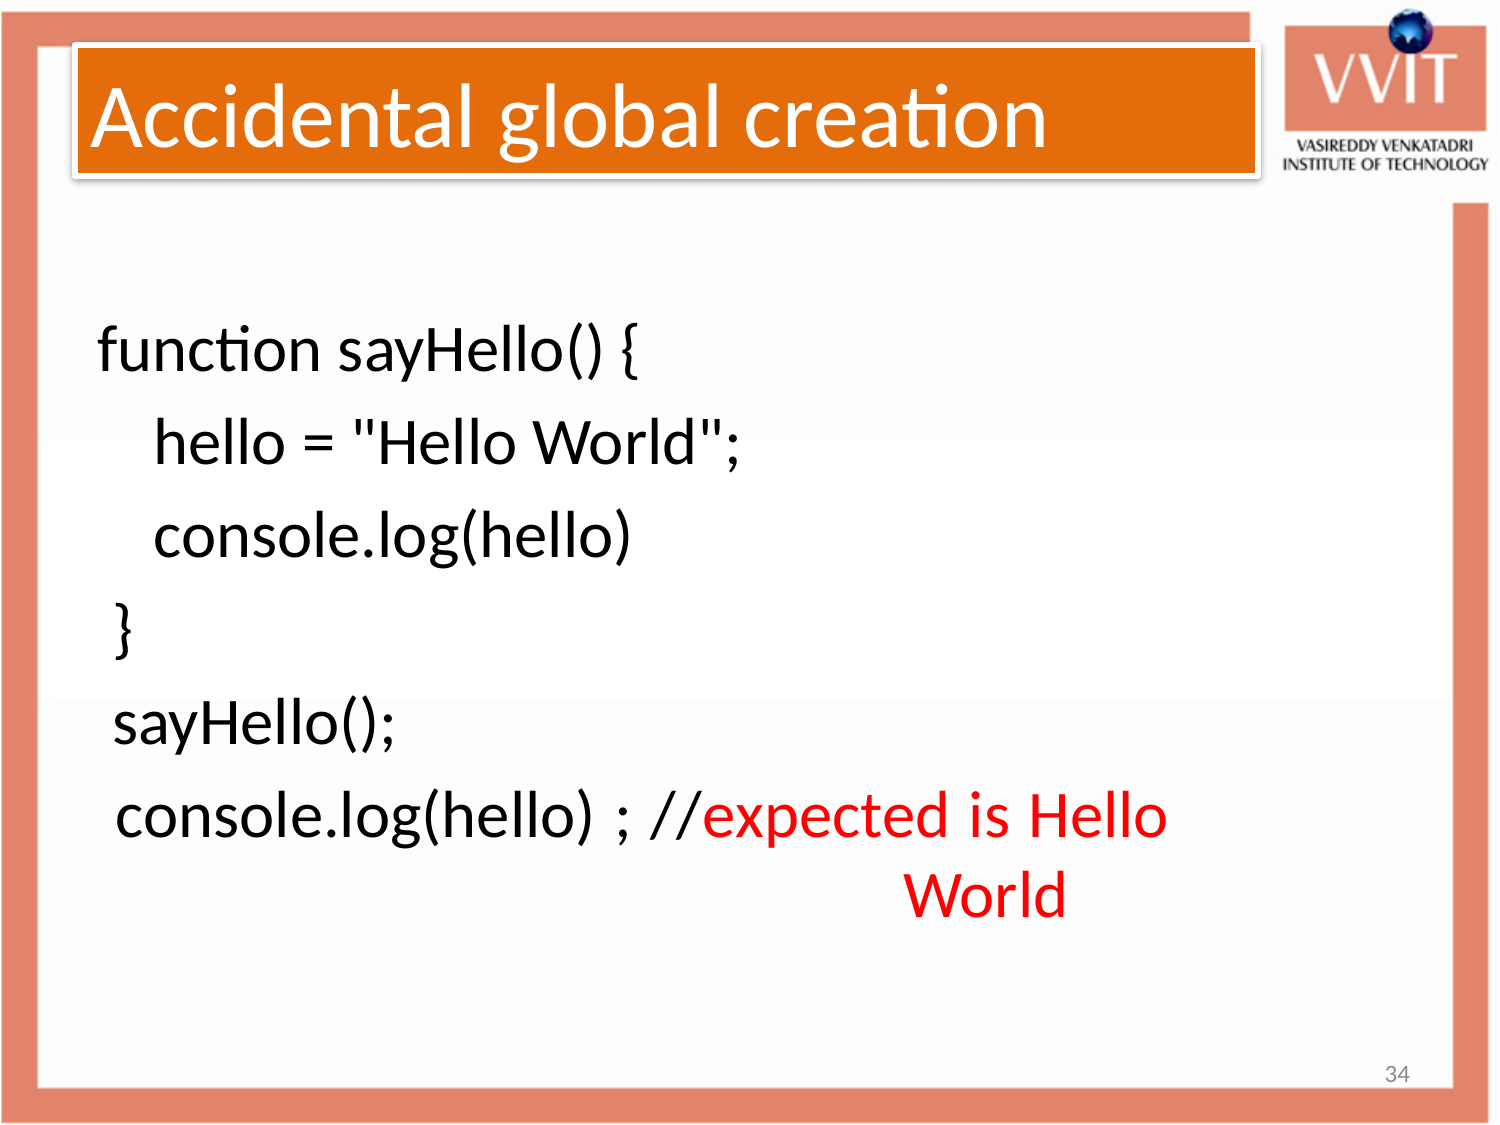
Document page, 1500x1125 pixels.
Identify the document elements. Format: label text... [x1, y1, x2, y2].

slide_number 34 [1074, 1042, 1425, 1103]
picture [0, 0, 1500, 1125]
list function sayHello() { hello = "Hello World"; console.log(hello) } sayHello(); console.log(hello) ; //expected is Hello World [82, 203, 1432, 1125]
title Accidental global creation [72, 42, 1261, 179]
